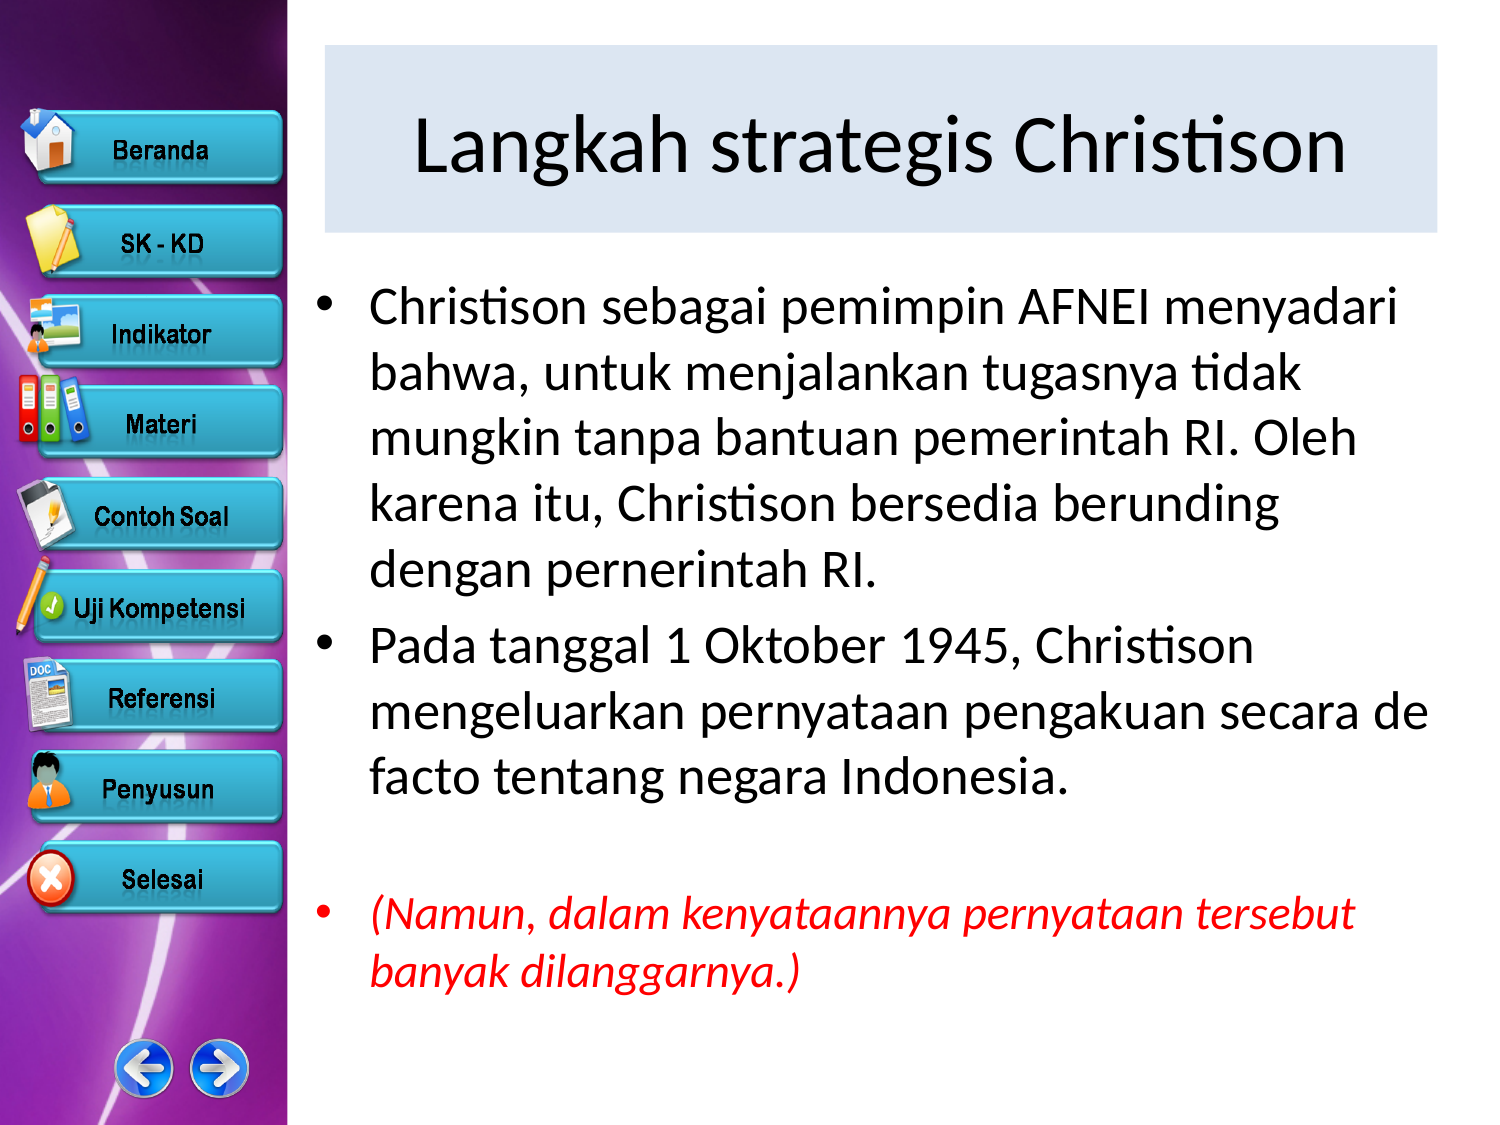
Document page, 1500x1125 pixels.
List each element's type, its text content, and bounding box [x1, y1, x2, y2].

title Langkah strategis Christison [324, 45, 1438, 233]
list Christison sebagai pemimpin AFNEI menyadari bahwa, untuk menjalankan tugasnya tidak mungkin tanpa bantuan pemerintah RI. Oleh karena itu, Christison bersedia berunding dengan pernerintah RI. Pada tanggal 1 Oktober 1945, Christison mengeluarkan pernyataan pengakuan secara de facto tentang negara Indonesia. (Namun, dalam kenyataannya pernyataan tersebut banyak dilanggarnya.) [300, 262, 1463, 1005]
picture [0, 0, 288, 1125]
